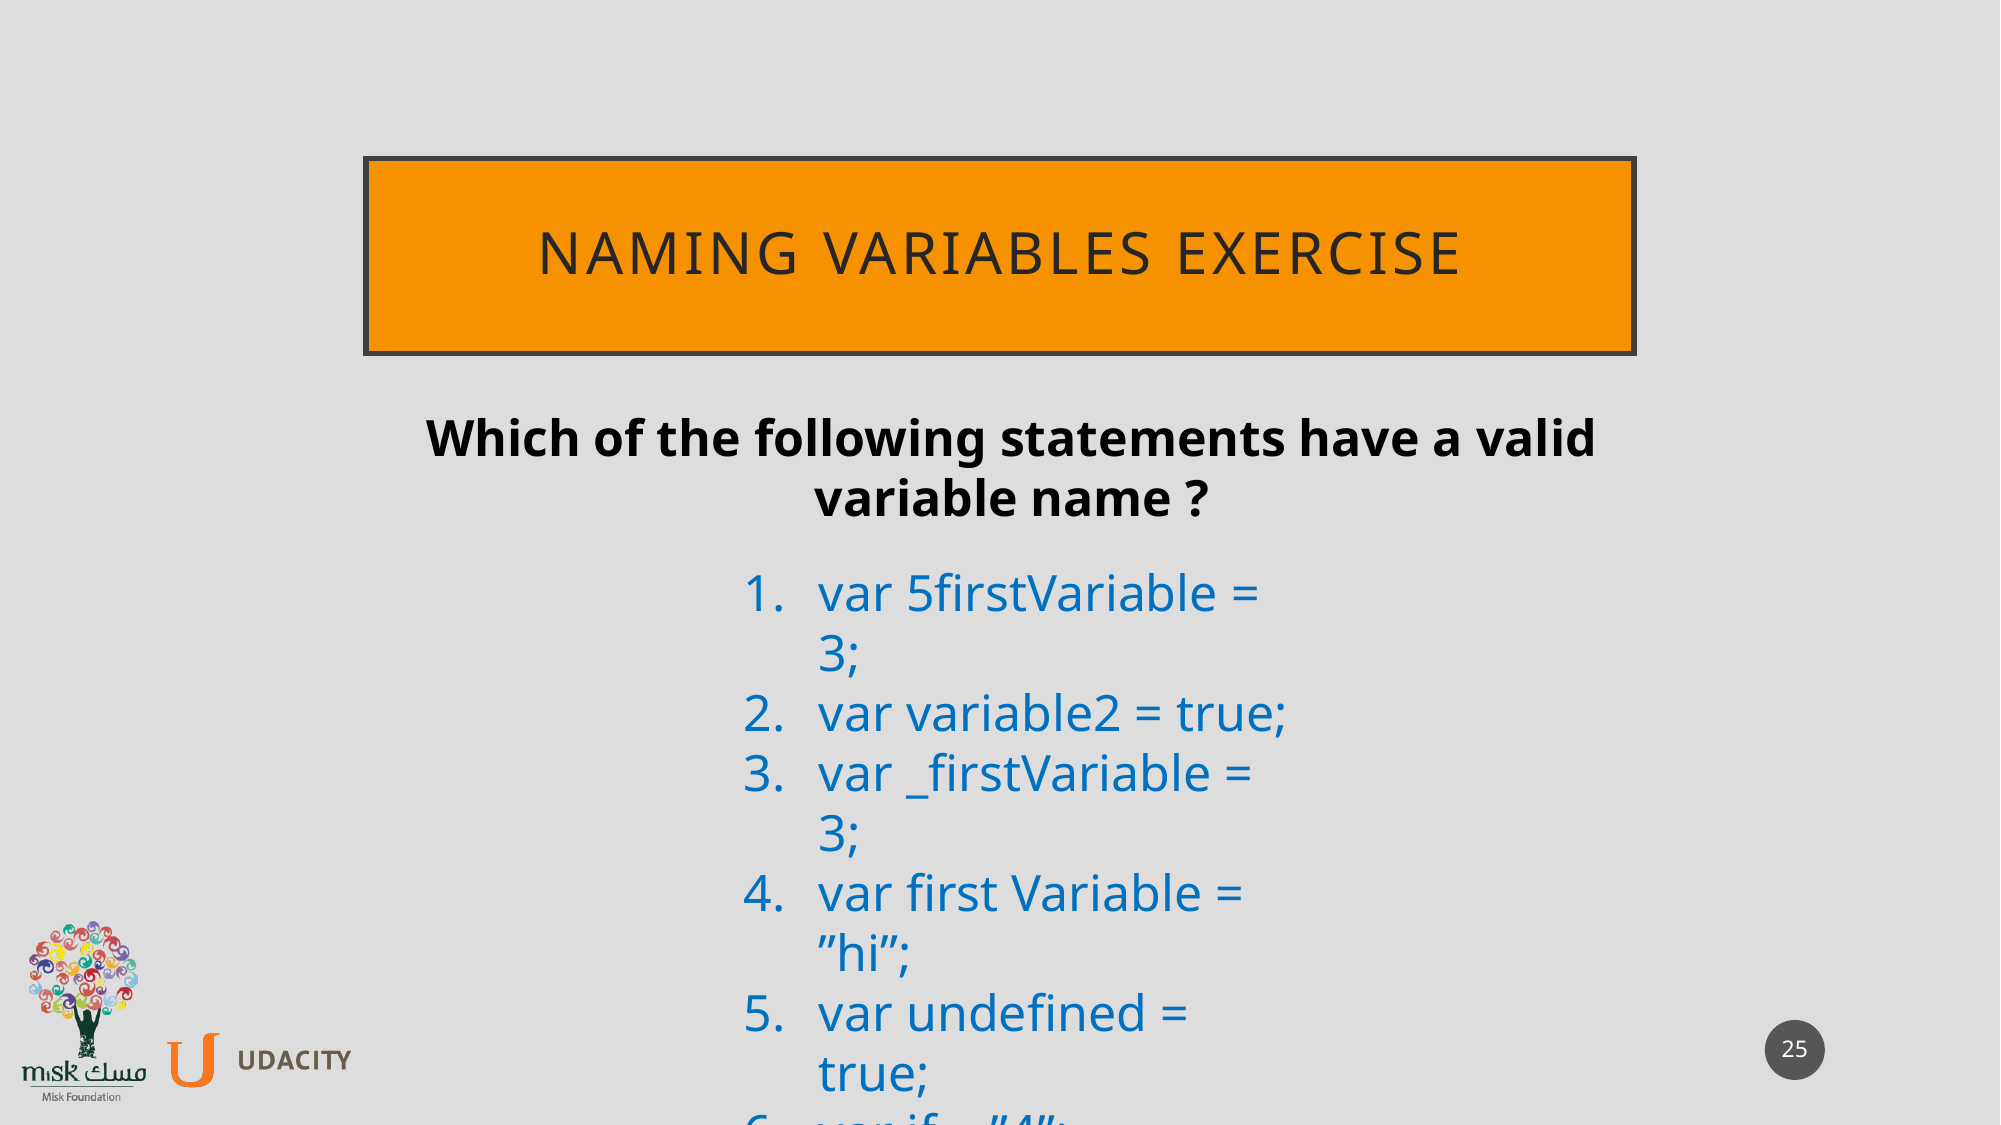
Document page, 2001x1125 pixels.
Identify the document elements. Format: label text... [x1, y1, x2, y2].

title Naming Variables Exercise [363, 156, 1637, 356]
slide_number 25 [1764, 1019, 1825, 1080]
picture [21, 921, 369, 1106]
text_box var 5firstVariable = 3; var variable2 = true; var _firstVariable = 3; var first Variable = ”hi”; var undefined = true; var if = ”4”; var firstVariable = ”hi”; [729, 554, 1323, 1125]
text_box Which of the following statements have a valid variable name ? [345, 398, 1679, 729]
